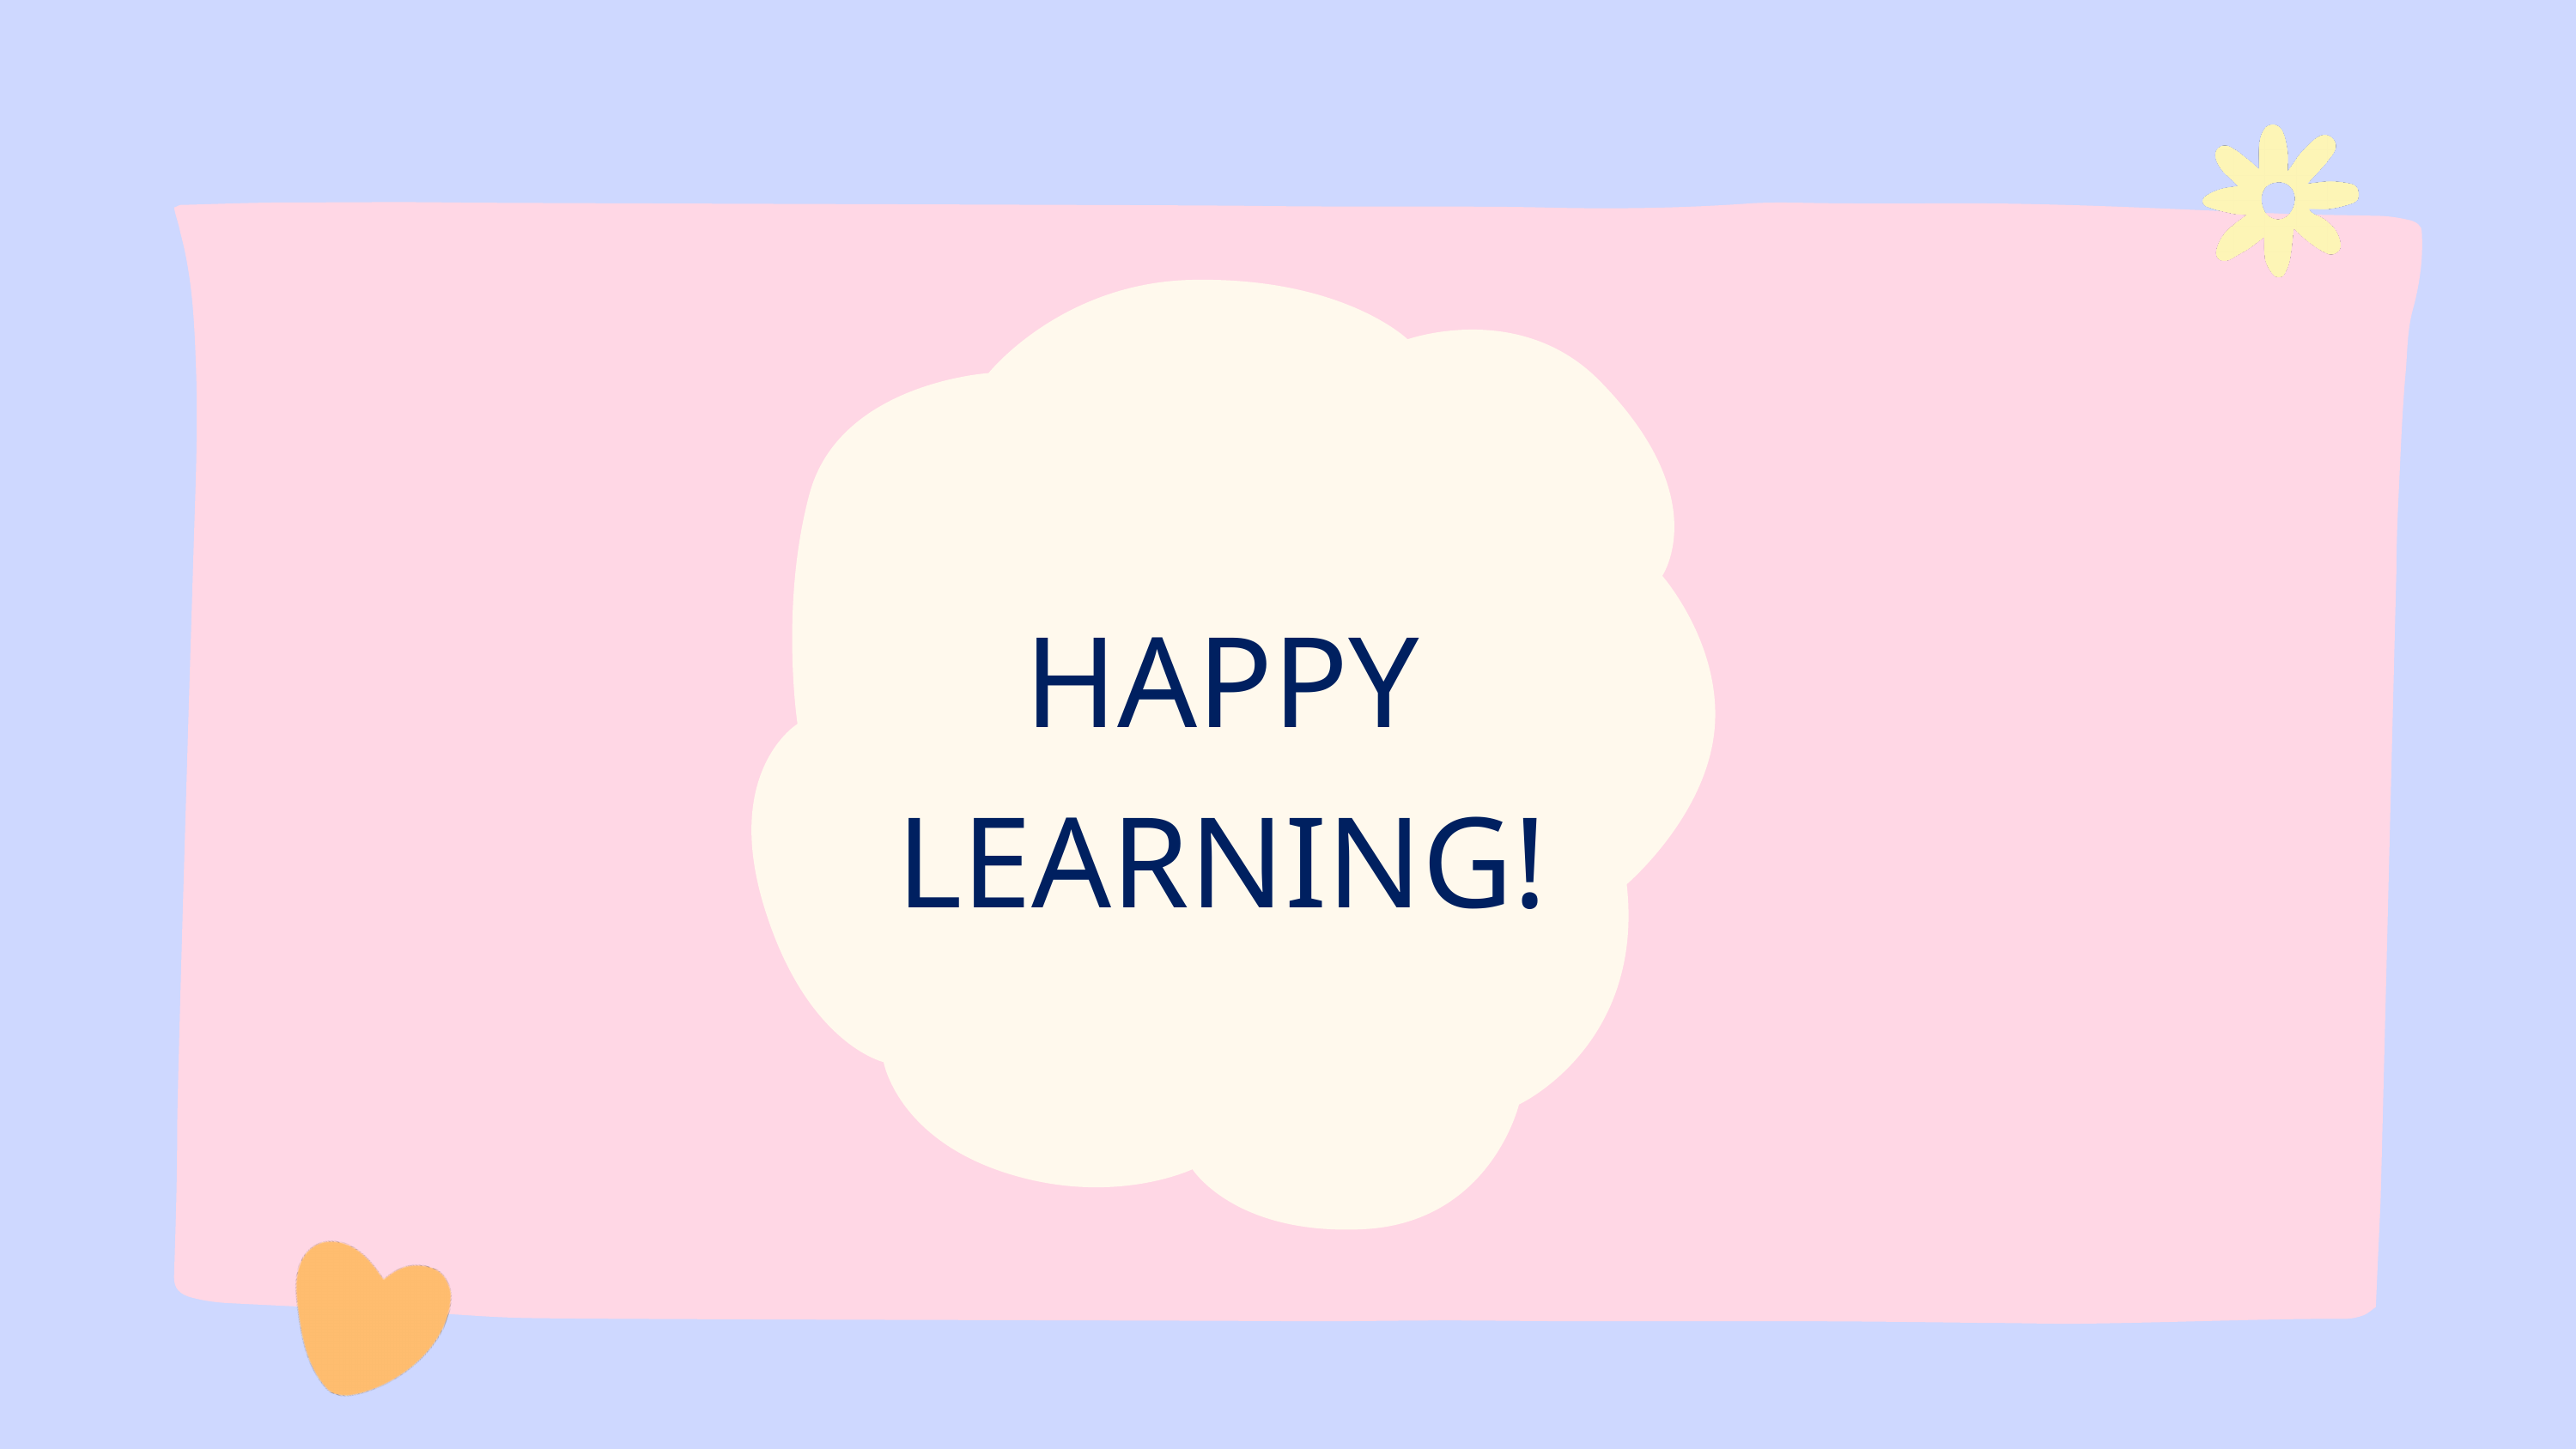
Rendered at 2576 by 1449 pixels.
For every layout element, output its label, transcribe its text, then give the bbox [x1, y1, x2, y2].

picture [2202, 124, 2359, 277]
text_box [173, 202, 2422, 1325]
picture [260, 1226, 461, 1422]
text_box HAPPY LEARNING! [853, 572, 1591, 933]
text_box [751, 279, 1716, 1230]
